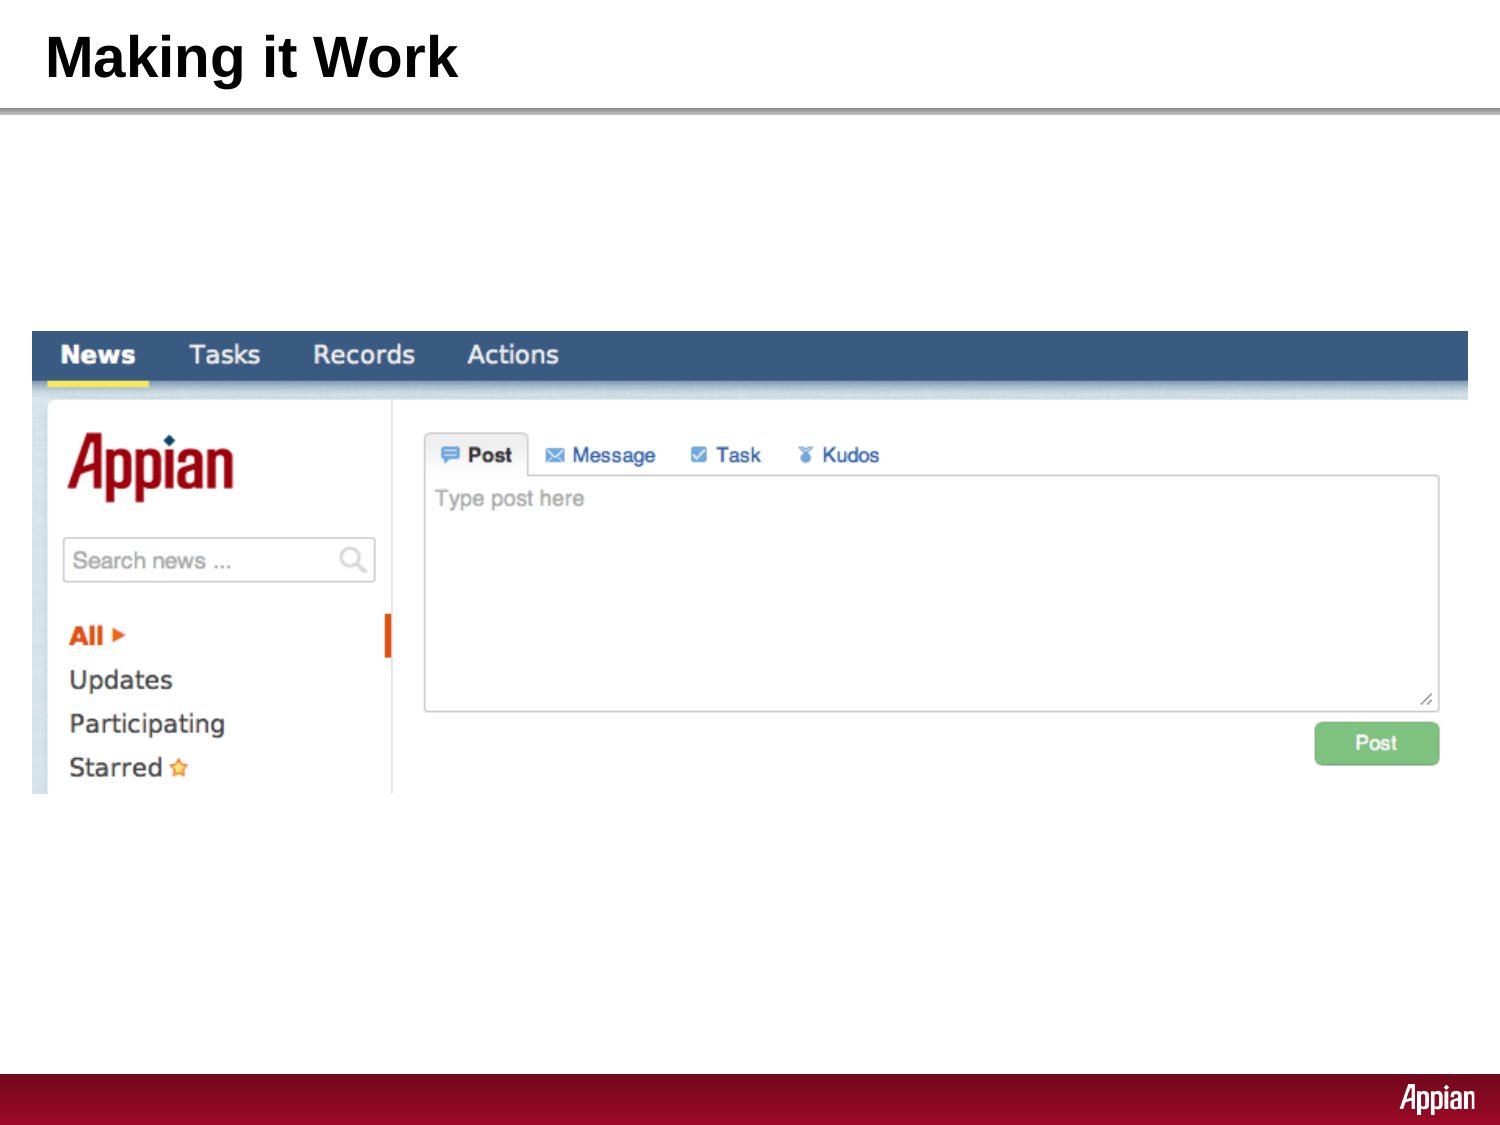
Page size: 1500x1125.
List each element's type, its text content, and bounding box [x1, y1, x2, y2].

picture [1399, 1084, 1475, 1115]
title Making it Work [30, 0, 1460, 156]
text_box [32, 331, 1468, 794]
